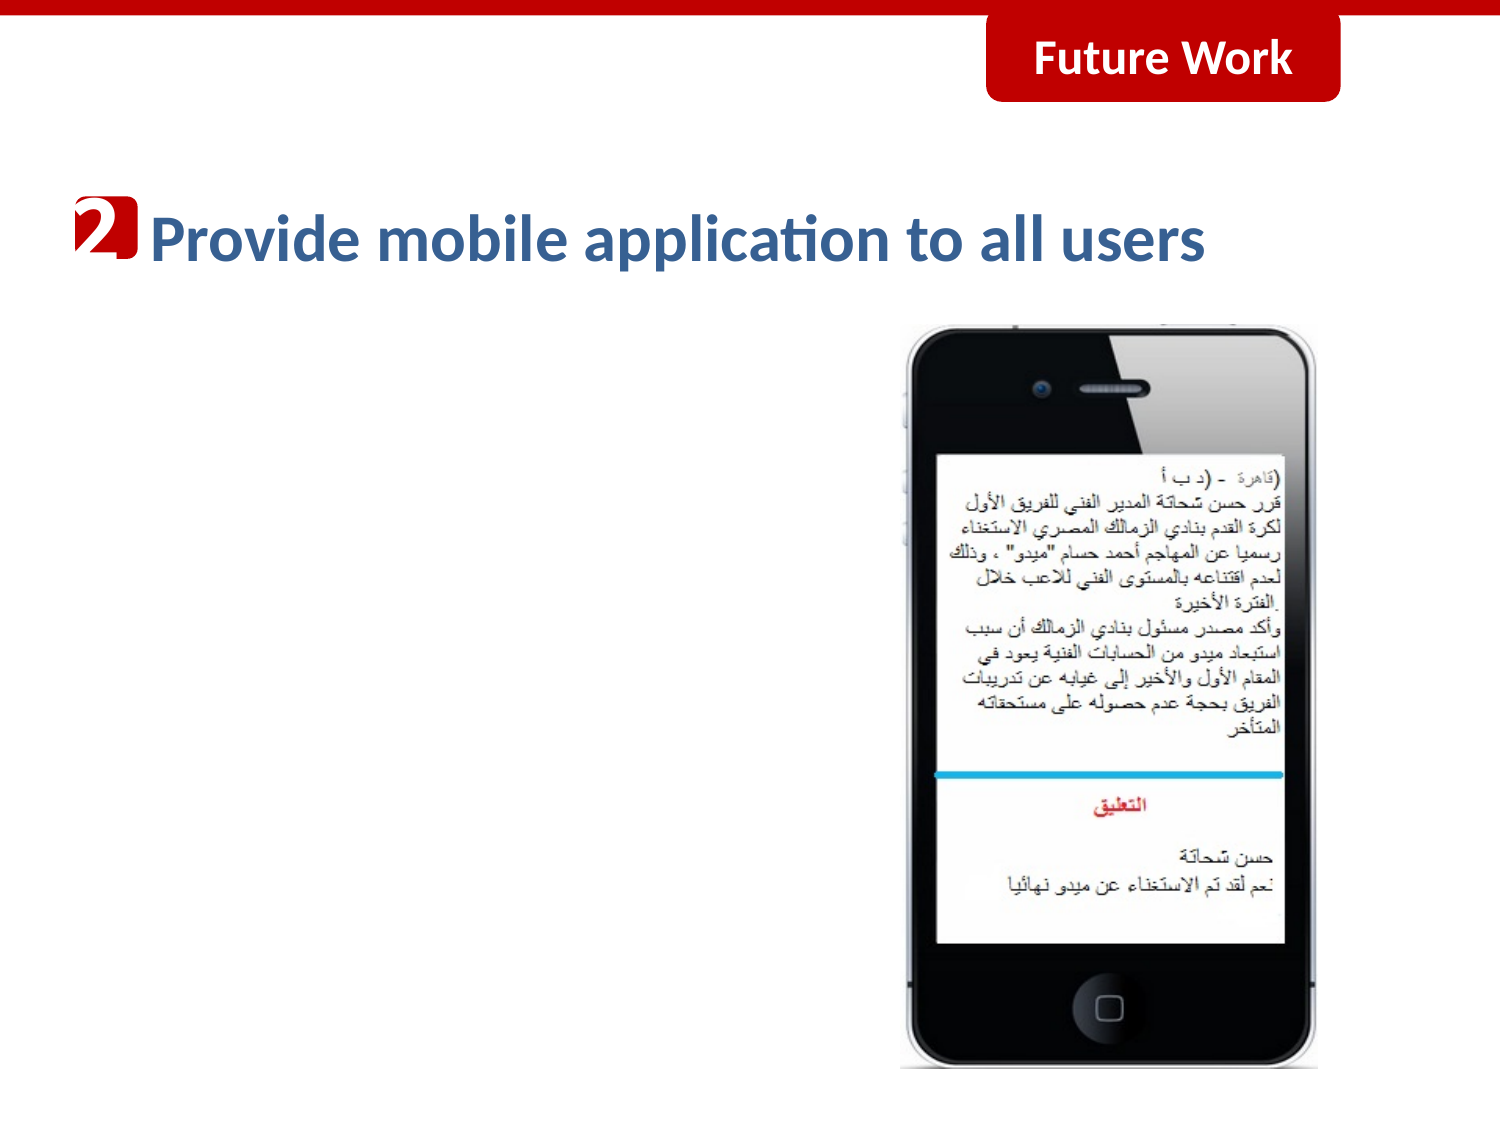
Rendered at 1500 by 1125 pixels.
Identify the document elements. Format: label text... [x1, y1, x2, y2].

picture [899, 324, 1318, 1069]
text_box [0, 0, 1500, 102]
text_box 2 [73, 194, 140, 261]
list Provide mobile application to all users [75, 187, 1425, 1005]
